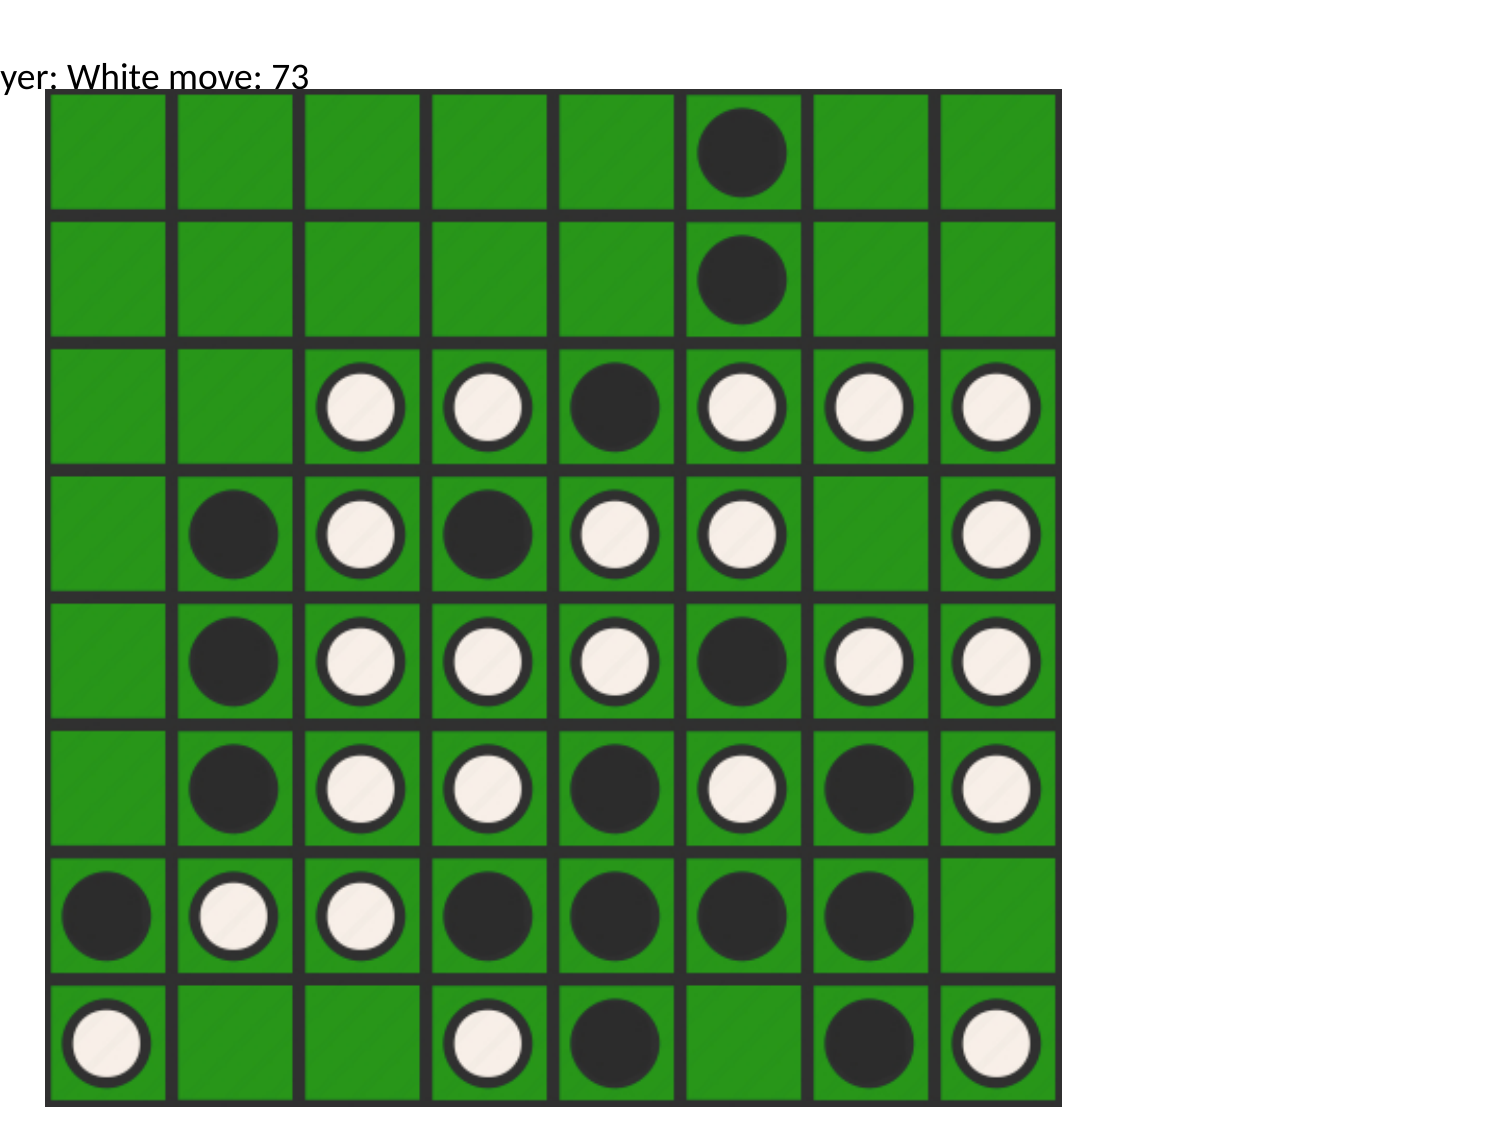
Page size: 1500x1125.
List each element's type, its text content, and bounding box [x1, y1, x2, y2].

text_box turn: 36 player: White move: 73 [0, 44, 325, 105]
picture [44, 89, 1062, 1107]
